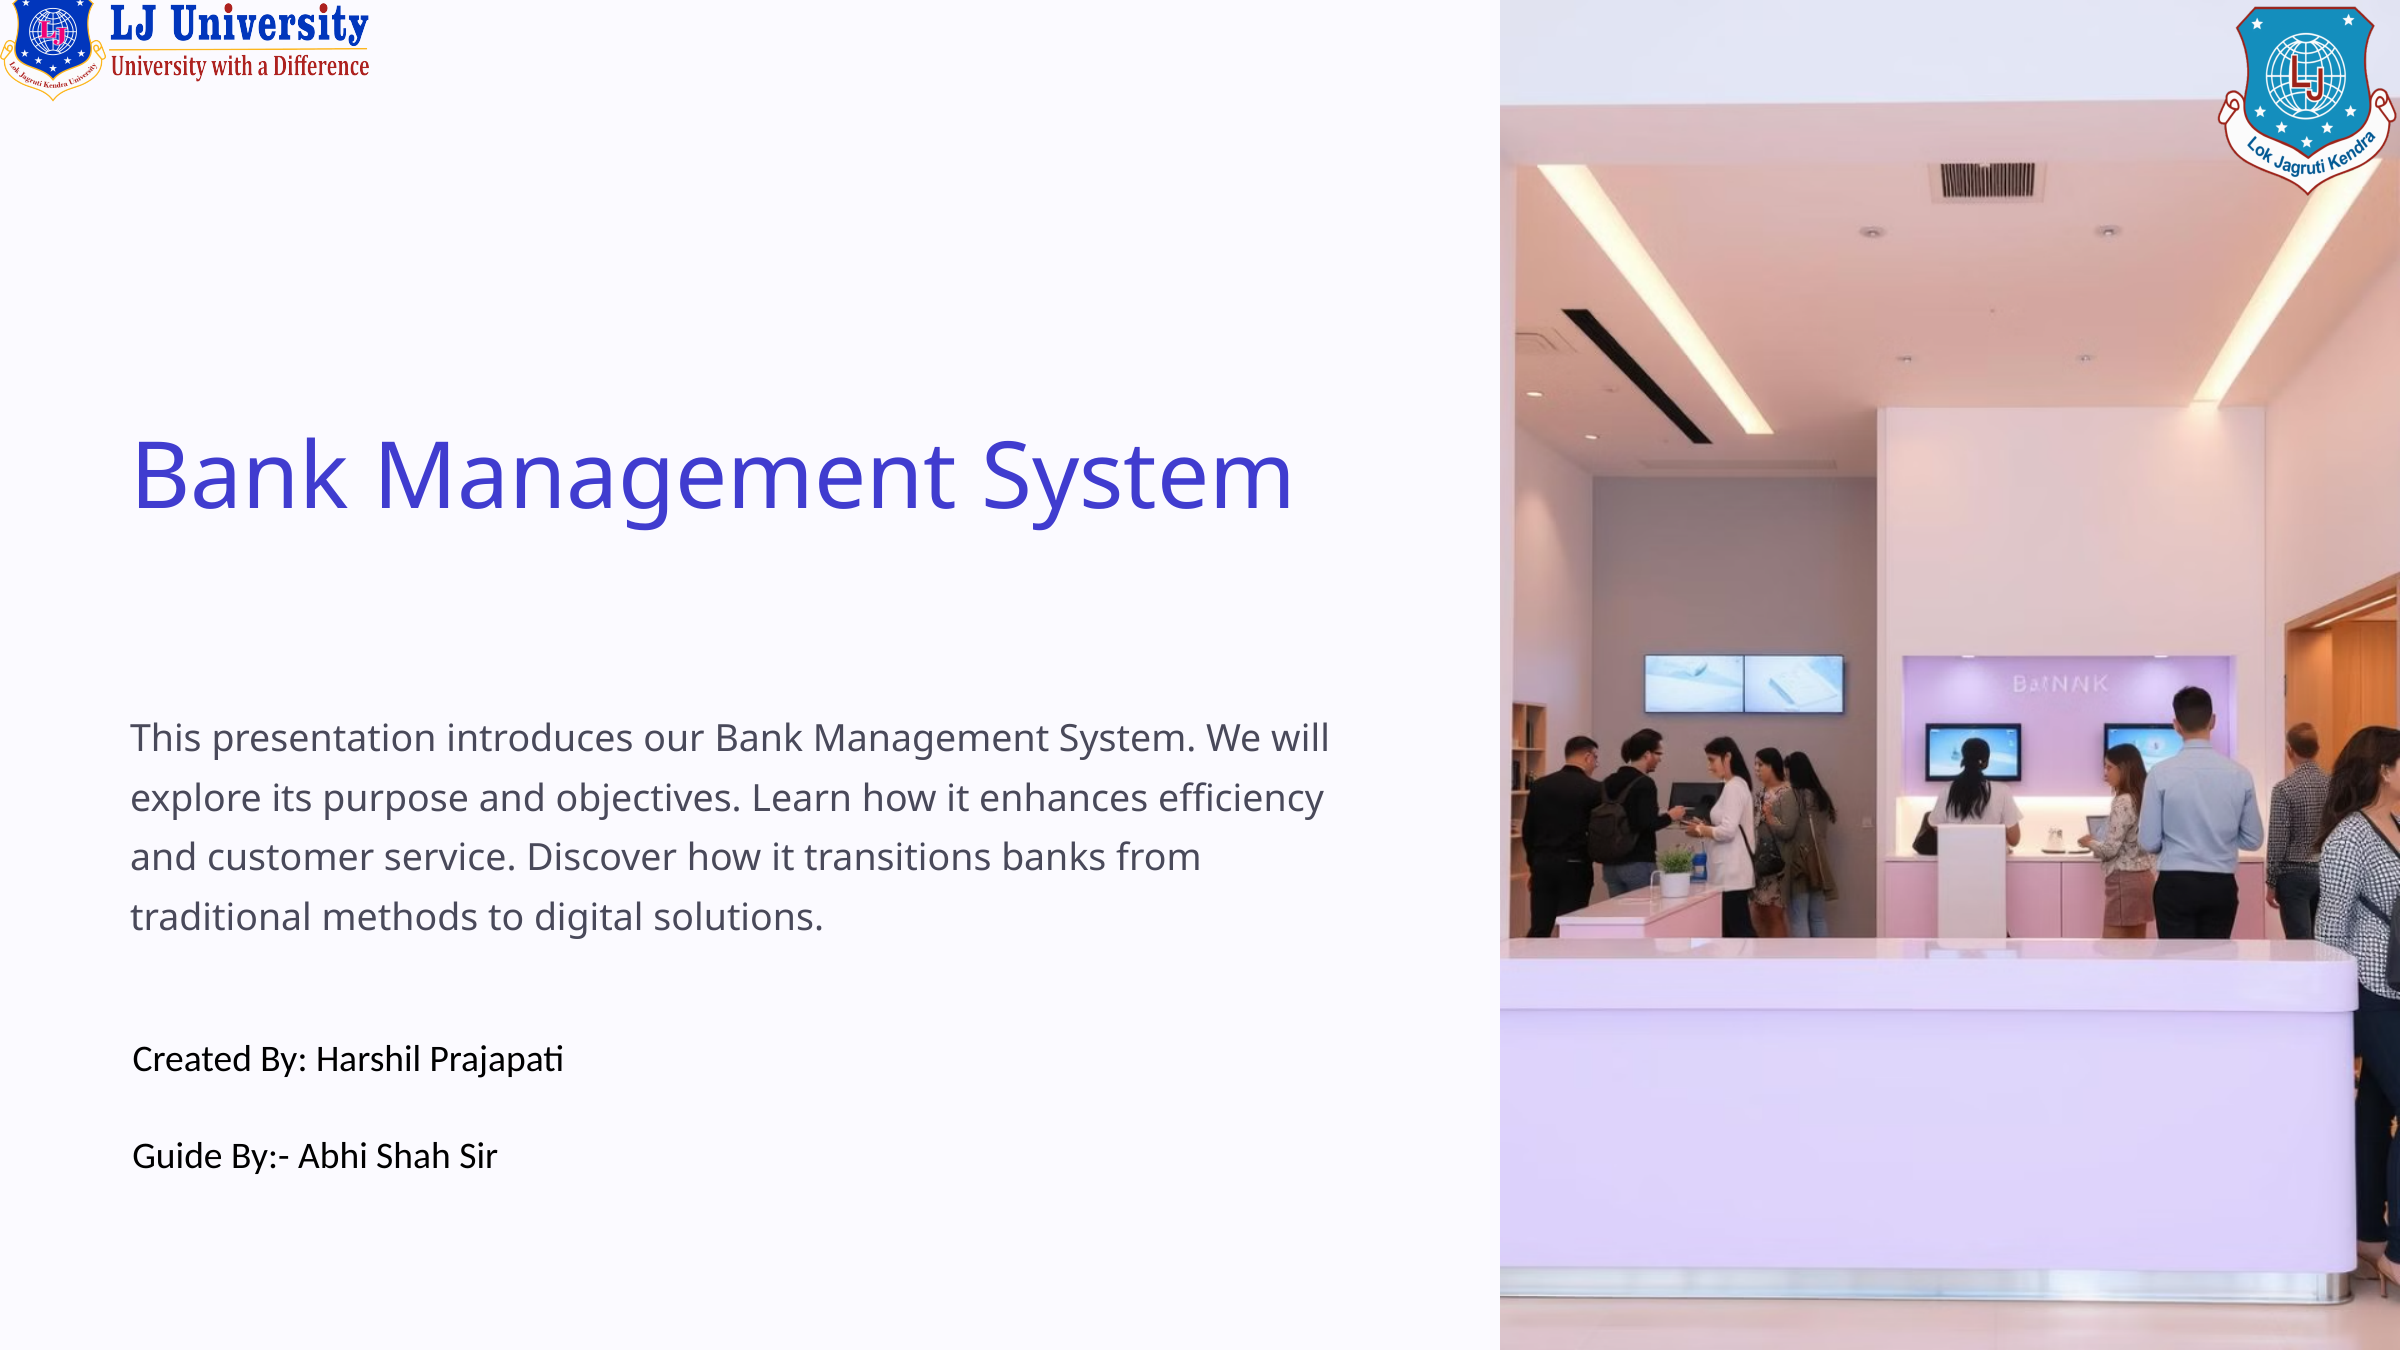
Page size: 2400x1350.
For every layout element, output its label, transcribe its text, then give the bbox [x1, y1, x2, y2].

picture [0, 0, 369, 102]
picture [1499, 0, 2400, 1350]
text_box Guide By:- Abhi Shah Sir [117, 1123, 514, 1229]
text_box This presentation introduces our Bank Management System. We will explore its purpose and objectives. Learn how it enhances efficiency and customer service. Discover how it transitions banks from traditional methods to digital solutions. [130, 700, 1370, 939]
text_box Bank Management System [130, 411, 1370, 645]
text_box Created By: Harshil Prajapati [117, 1026, 580, 1087]
